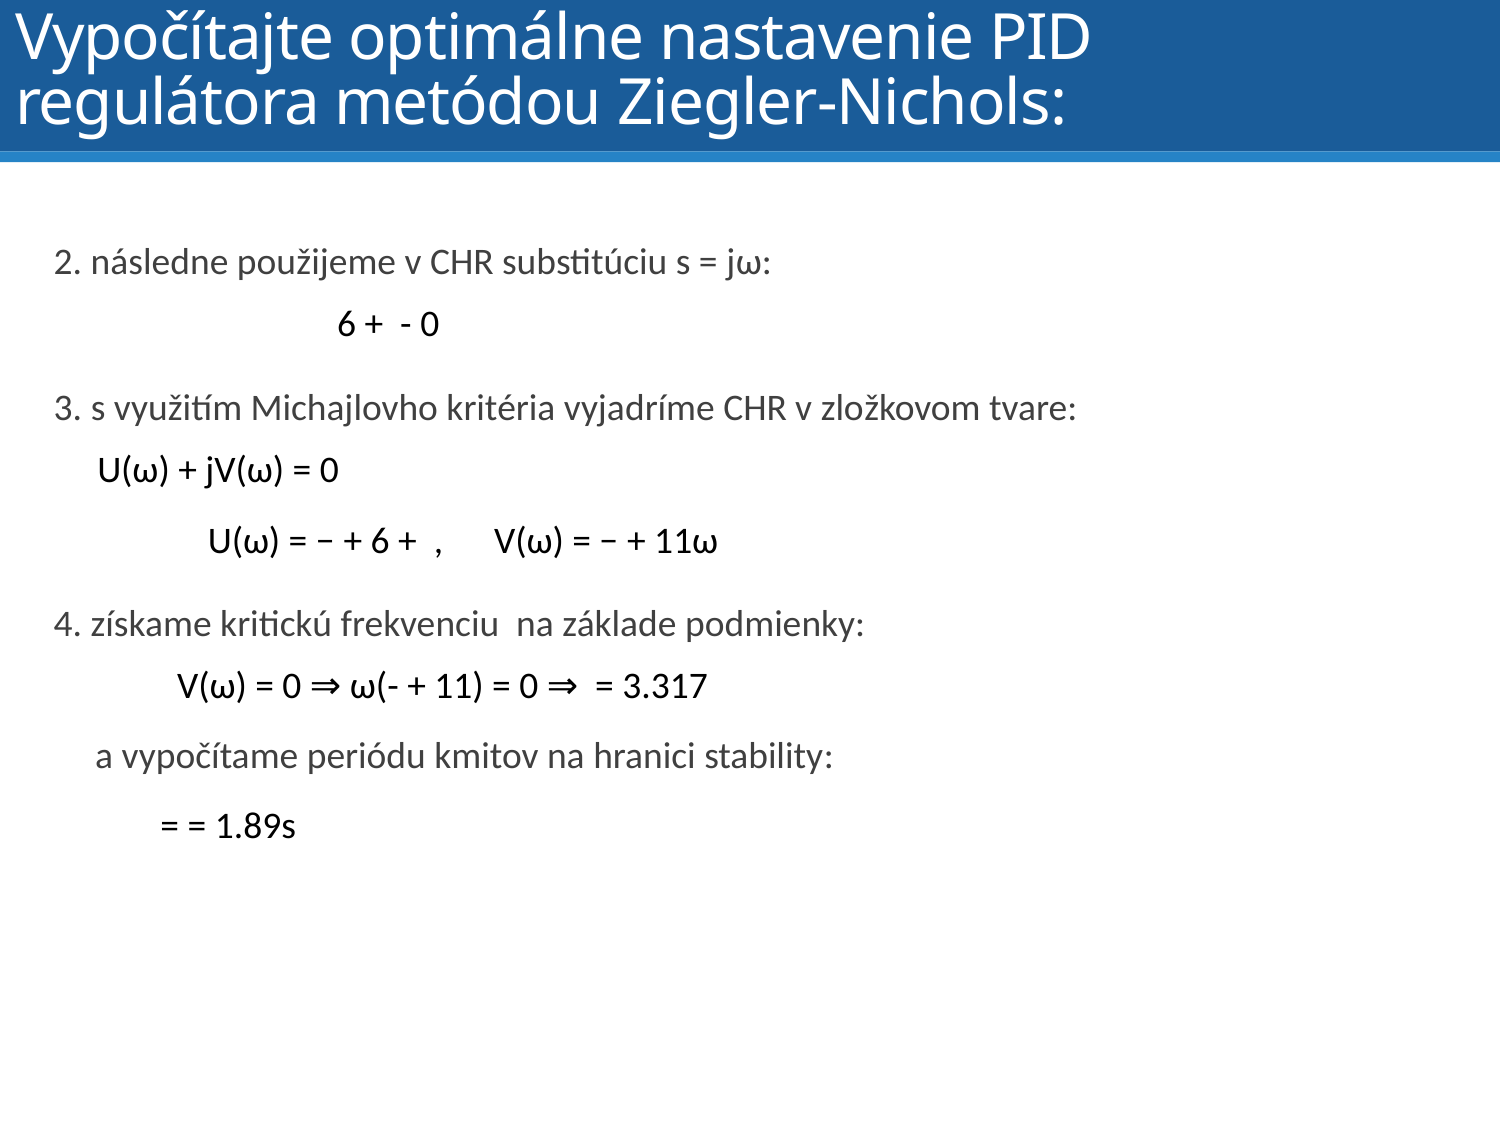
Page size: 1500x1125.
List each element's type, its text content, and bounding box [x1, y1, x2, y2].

text_box U(ω) + jV(ω) = 0 [82, 437, 363, 498]
text_box a vypočítame periódu kmitov na hranici stability: [80, 723, 1002, 784]
text_box 3. s využitím Michajlovho kritéria vyjadríme CHR v zložkovom tvare: [38, 375, 1230, 436]
text_box 2. následne použijeme v CHR substitúciu s = jω: [38, 229, 906, 290]
title Vypočítajte optimálne nastavenie PID regulátora metódou Ziegler-Nichols: [0, 0, 1334, 146]
